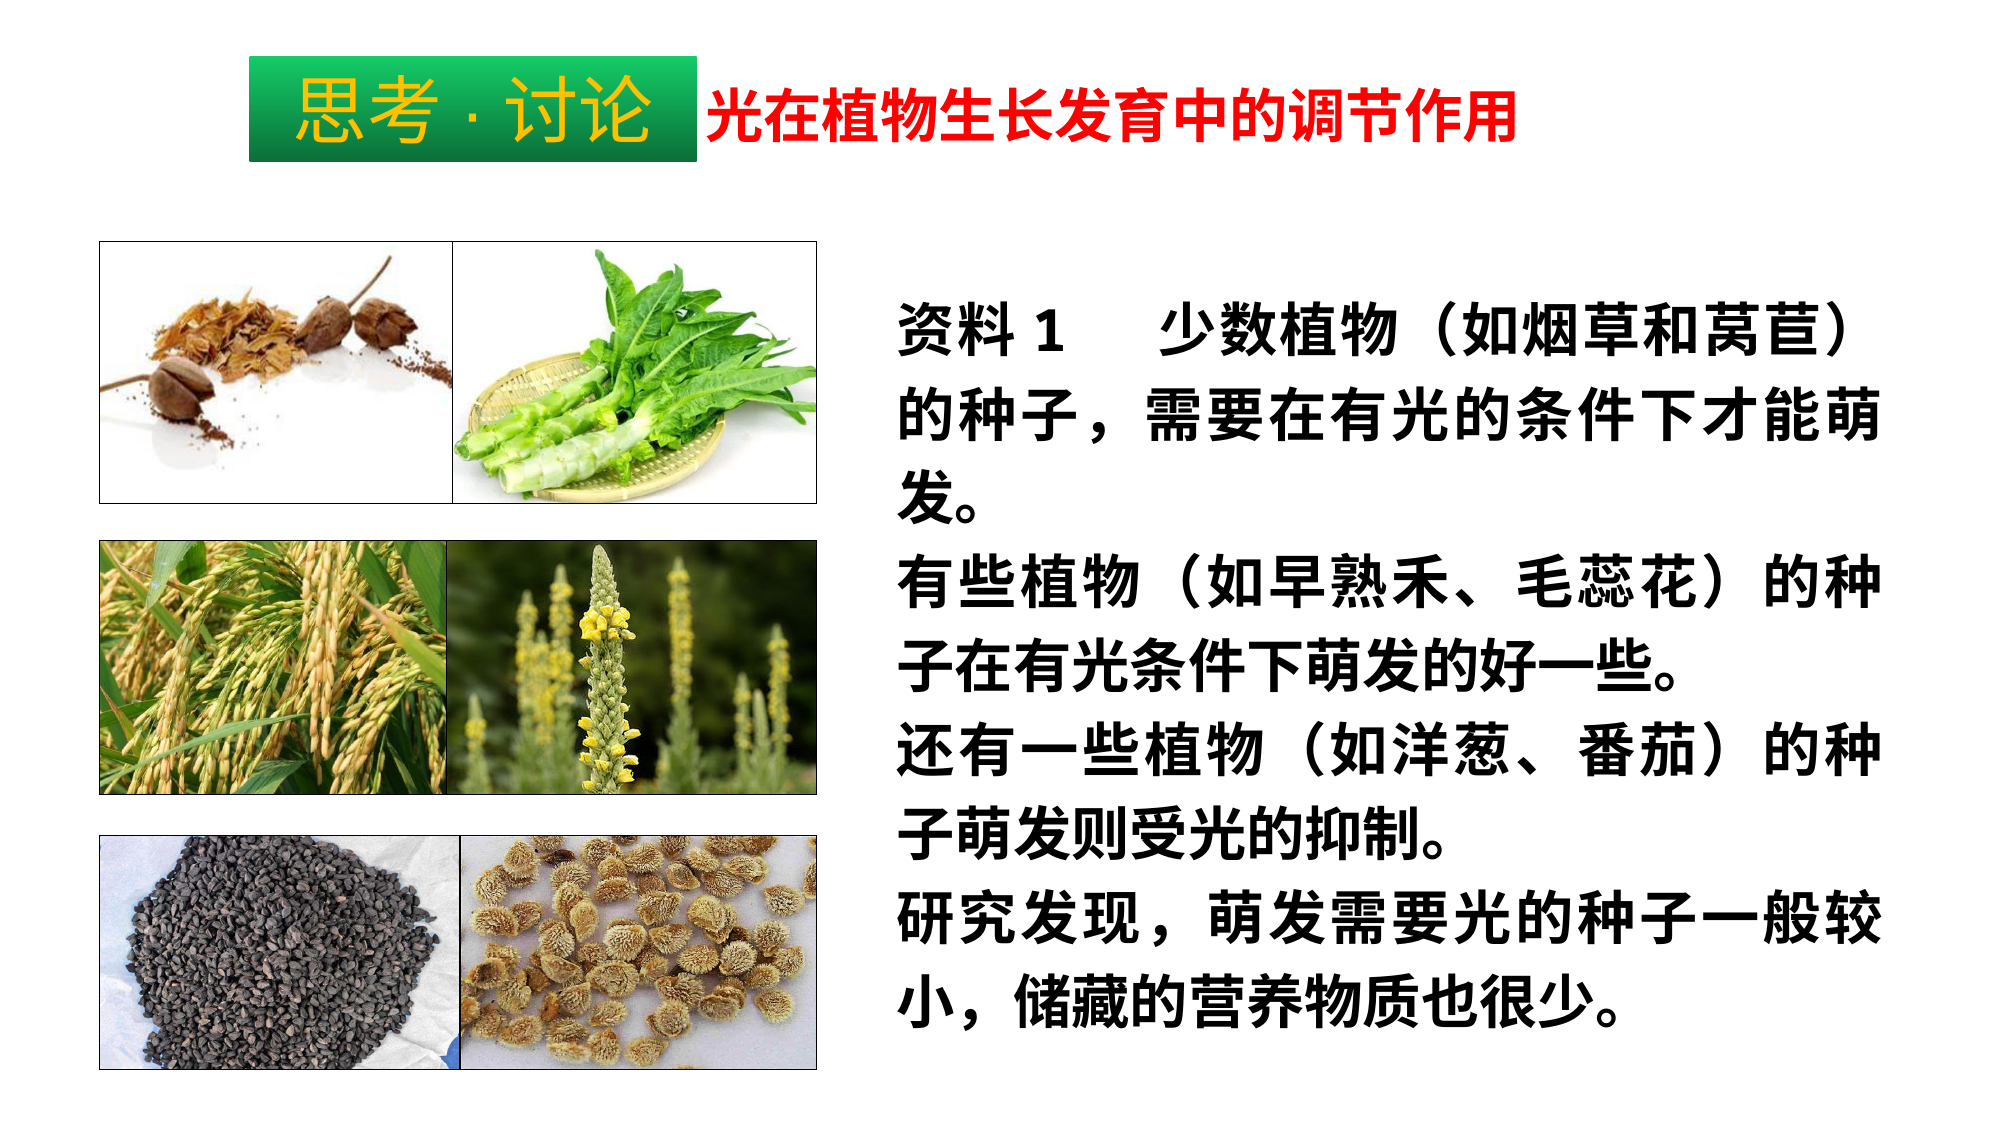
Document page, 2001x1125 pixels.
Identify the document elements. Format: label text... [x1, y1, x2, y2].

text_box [99, 540, 817, 795]
text_box 资料1 少数植物（如烟草和莴苣）的种子，需要在有光的条件下才能萌发。 有些植物（如早熟禾、毛蕊花）的种子在有光条件下萌发的好一些。 还有一些植物（如洋葱、番茄）的种子萌发则受光的抑制。 研究发现，萌发需要光的种子一般较小，储藏的营养物质也很少。 [882, 272, 1899, 1043]
text_box 光在植物生长发育中的调节作用 [669, 61, 1784, 167]
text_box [99, 241, 817, 504]
text_box 思考·讨论 [249, 56, 697, 162]
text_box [99, 835, 817, 1070]
